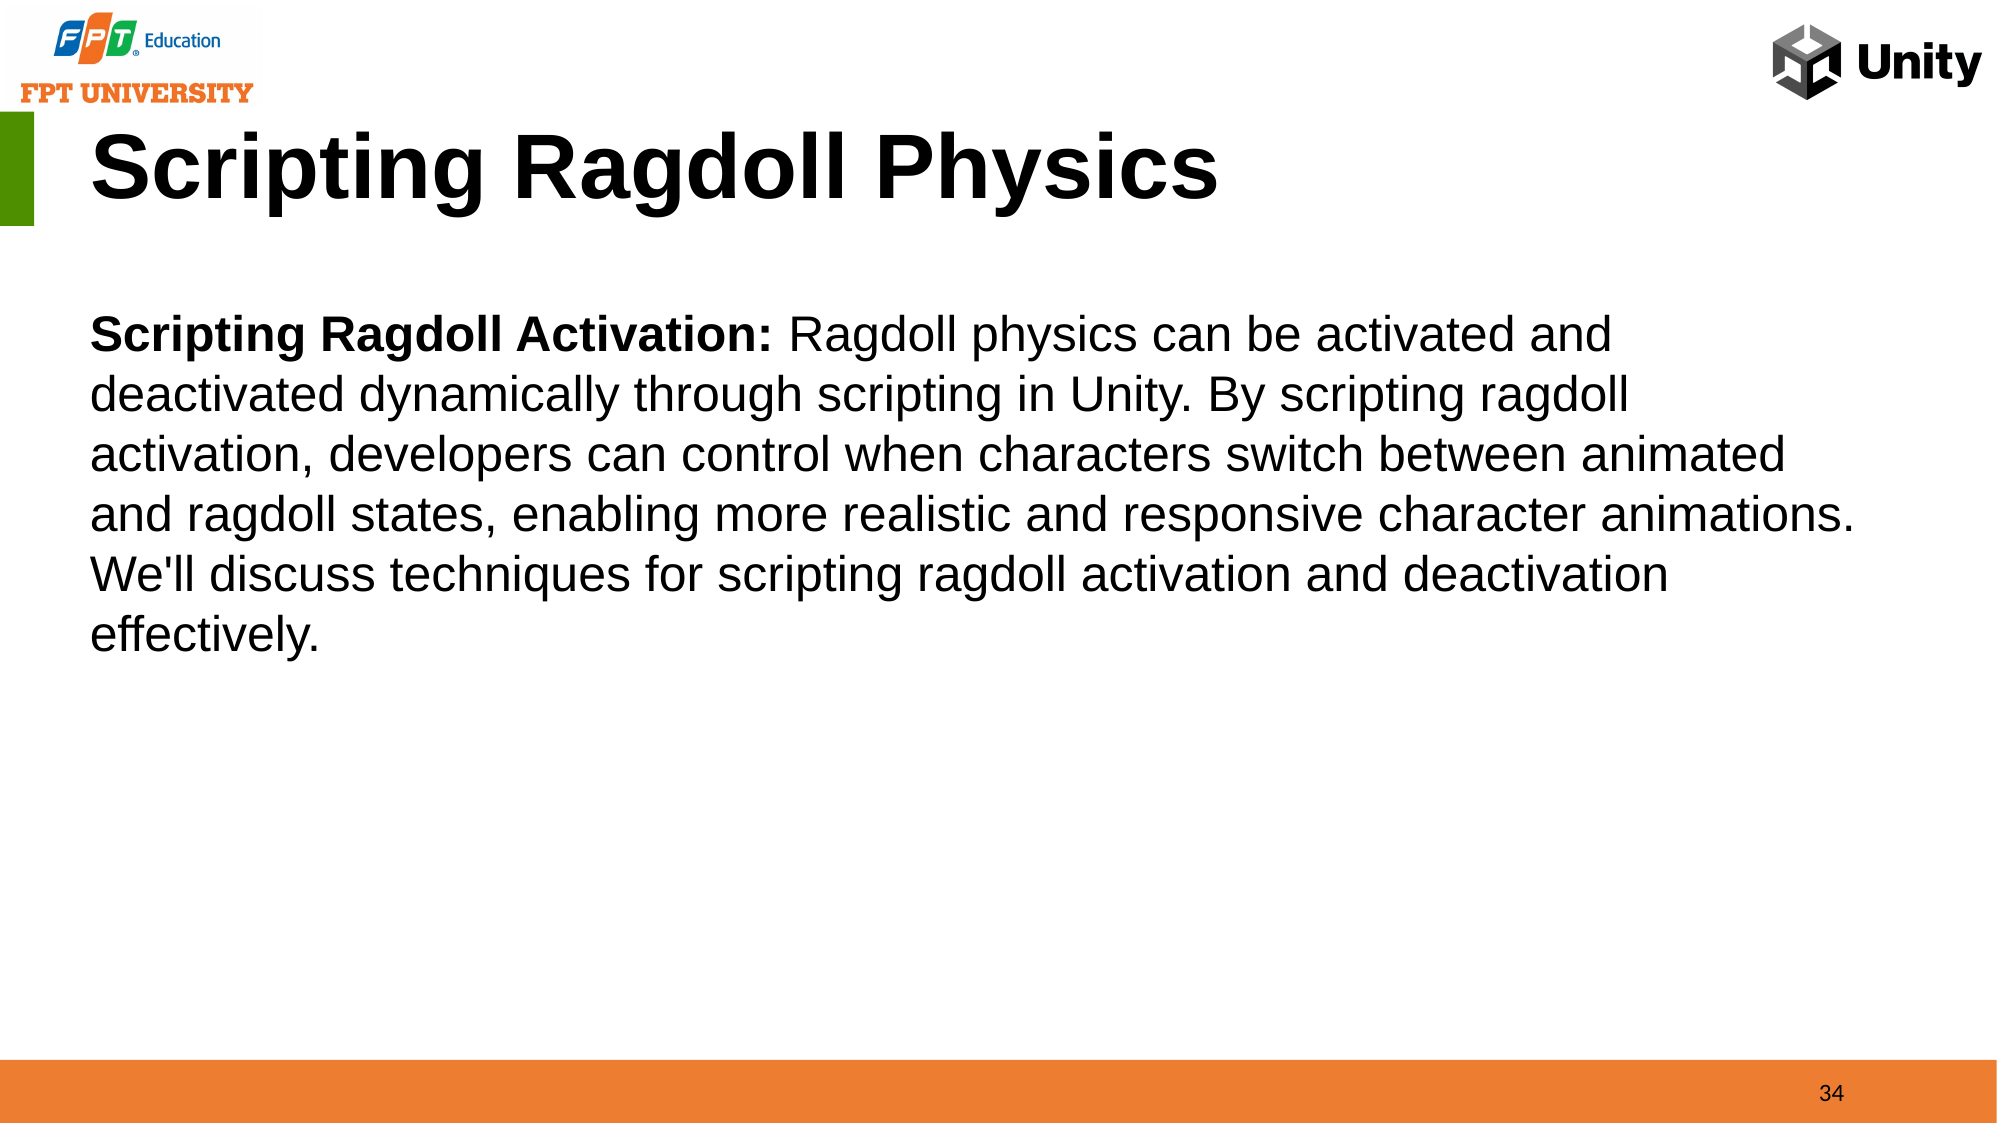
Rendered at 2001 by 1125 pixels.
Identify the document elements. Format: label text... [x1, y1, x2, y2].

picture [1765, 0, 1991, 125]
text_box [31, 238, 1807, 965]
text_box Scripting Ragdoll Physics [37, 111, 1974, 226]
picture [4, 4, 262, 108]
text_box Scripting Ragdoll Activation: Ragdoll physics can be activated and deactivated dynamically through scripting in Unity. By scripting ragdoll activation, developers can control when characters switch between animated and ragdoll states, enabling more realistic and responsive character animations. We'll discuss techniques for scripting ragdoll activation and deactivation effectively. [75, 293, 1875, 1016]
slide_number 34 [1412, 1063, 1860, 1121]
